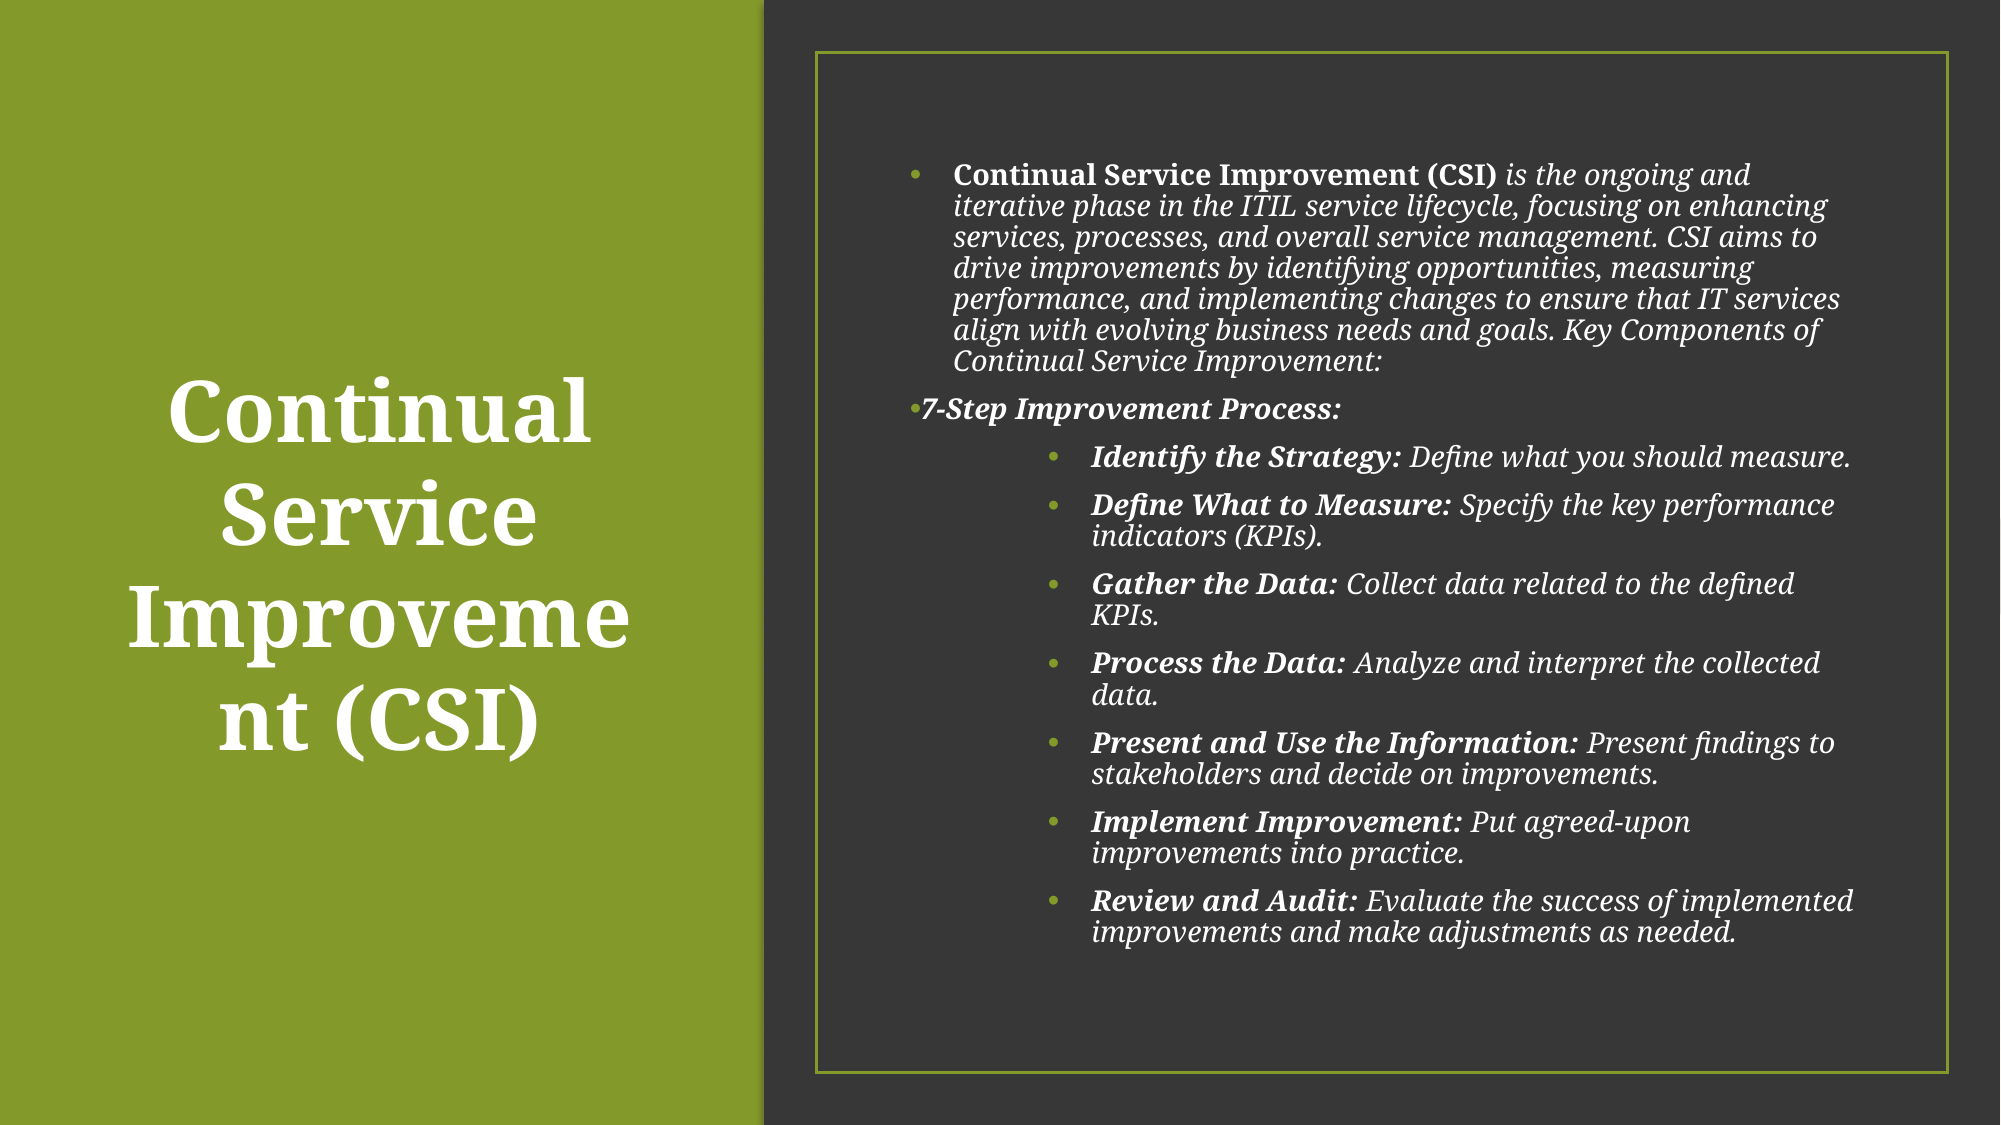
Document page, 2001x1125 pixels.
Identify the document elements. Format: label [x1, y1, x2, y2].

text_box [0, 0, 2000, 1125]
